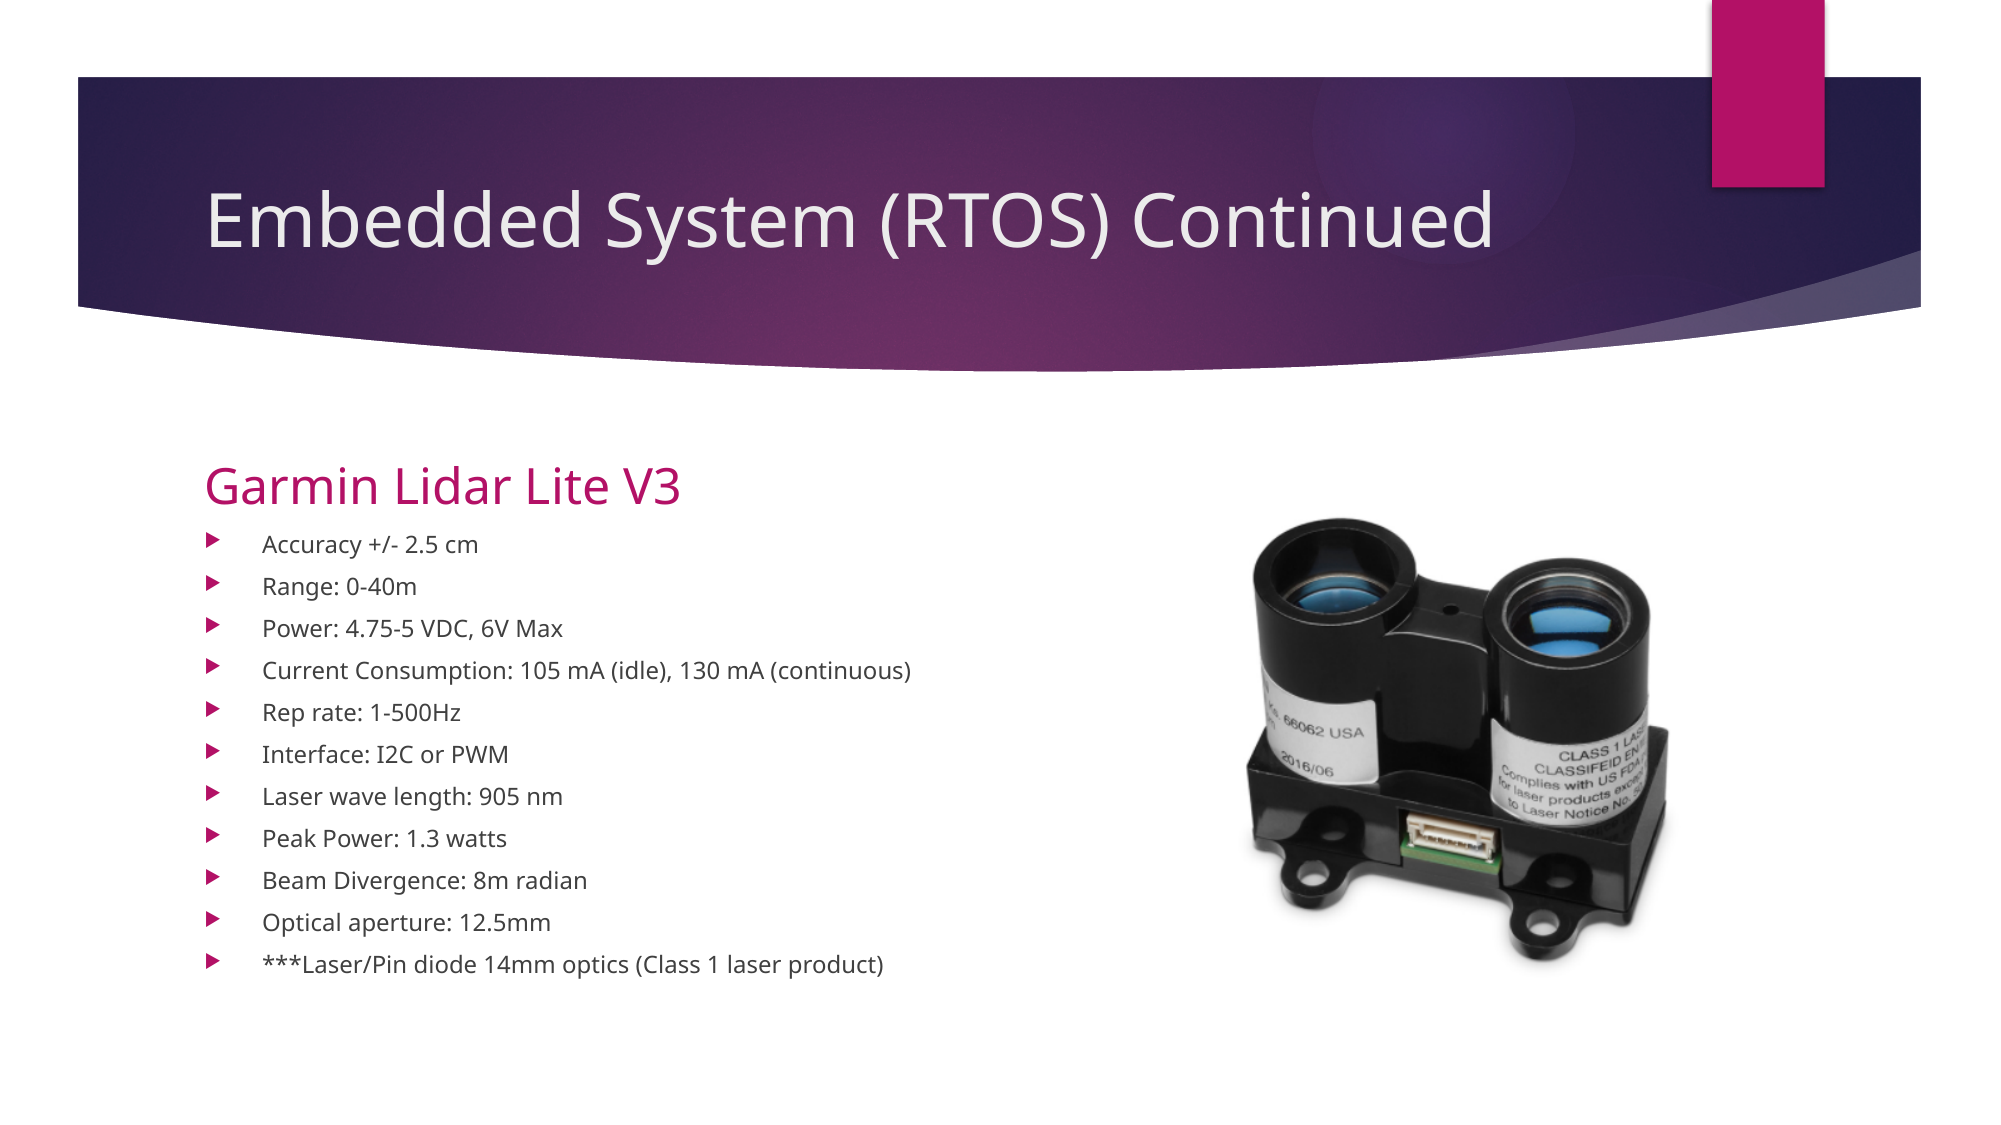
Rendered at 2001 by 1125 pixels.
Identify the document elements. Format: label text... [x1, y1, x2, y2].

list Accuracy +/- 2.5 cm Range: 0-40m Power: 4.75-5 VDC, 6V Max Current Consumption: 105 mA (idle), 130 mA (continuous) Rep rate: 1-500Hz Interface: I2C or PWM Laser wave length: 905 nm Peak Power: 1.3 watts Beam Divergence: 8m radian Optical aperture: 12.5mm ***Laser/Pin diode 14mm optics (Class 1 laser product) [189, 521, 981, 988]
title Embedded System (RTOS) Continued [189, 159, 1627, 276]
picture [1195, 502, 1731, 988]
list Garmin Lidar Lite V3 [189, 427, 981, 521]
